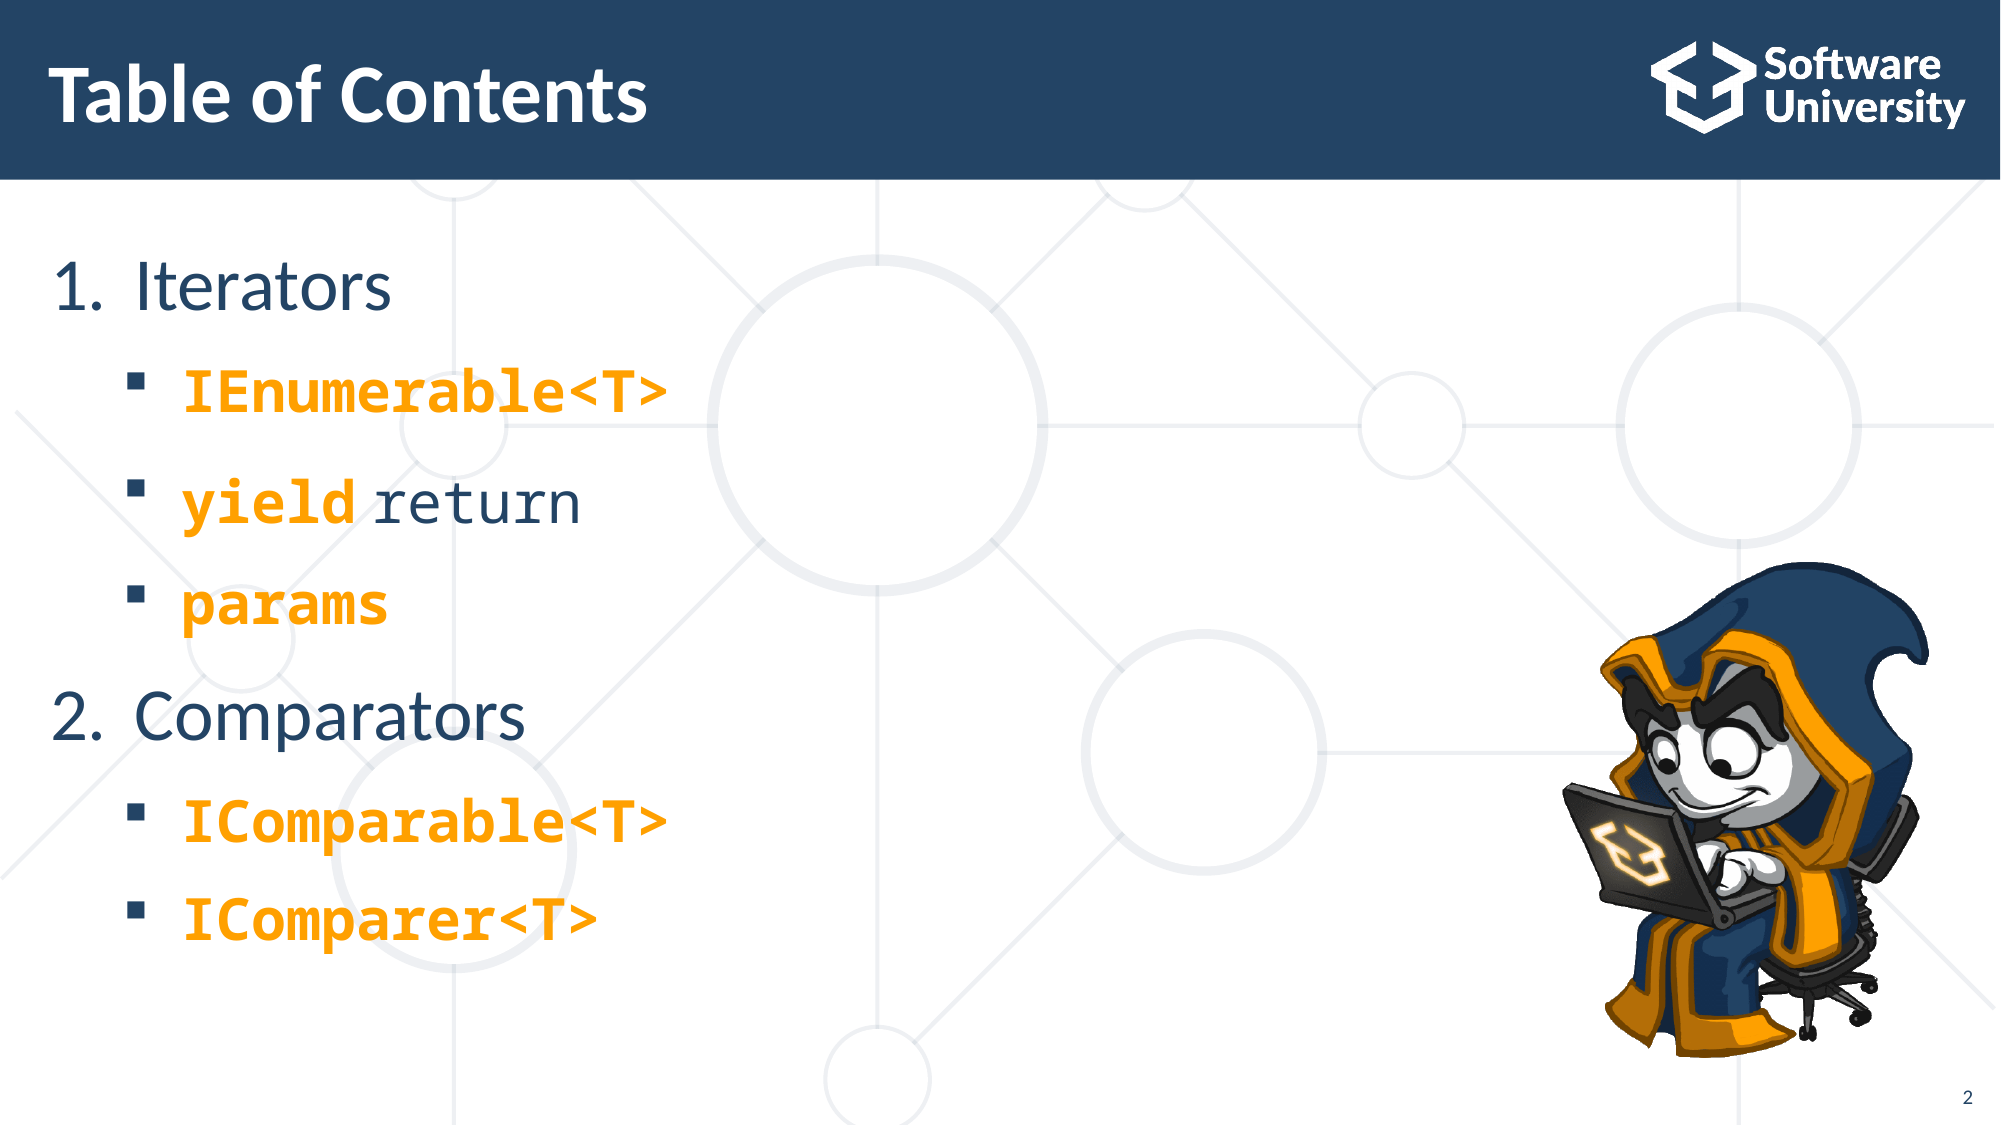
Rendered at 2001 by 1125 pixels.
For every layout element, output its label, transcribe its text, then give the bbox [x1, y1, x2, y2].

title Table of Contents [31, 16, 1625, 162]
list Iterators IEnumerable<T> yield return params Comparators IComparable<T> IComparer<T> [32, 224, 1517, 1080]
picture [1651, 41, 1966, 134]
picture [1561, 559, 1931, 1059]
slide_number 2 [1927, 1067, 1989, 1117]
